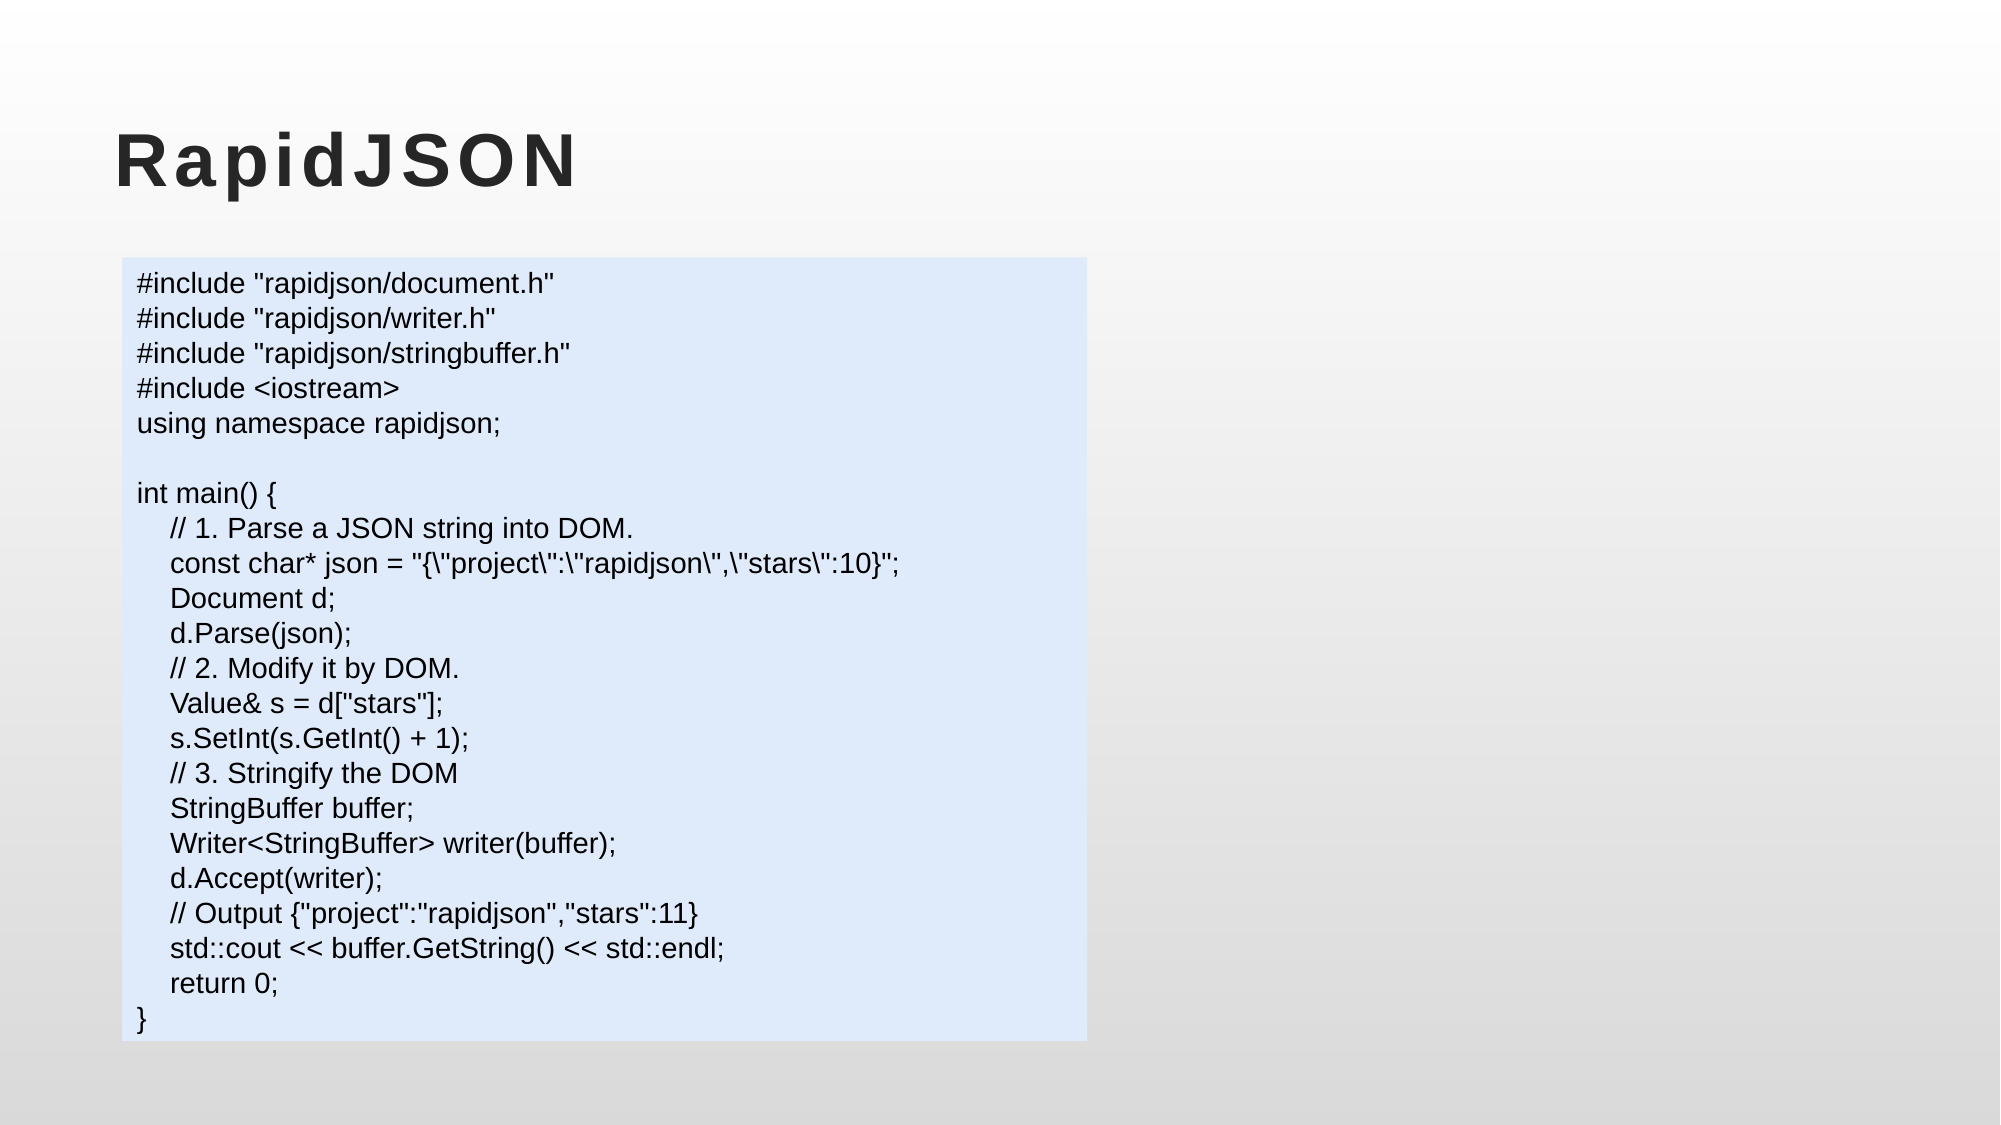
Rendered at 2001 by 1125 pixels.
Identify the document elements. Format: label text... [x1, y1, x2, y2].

title RapidJSON [99, 98, 1900, 215]
text_box #include "rapidjson/document.h" #include "rapidjson/writer.h" #include "rapidjson/stringbuffer.h" #include <iostream> using namespace rapidjson; int main() { // 1. Parse a JSON string into DOM. const char* json = "{\"project\":\"rapidjson\",\"stars\":10}"; Document d; d.Parse(json); // 2. Modify it by DOM. Value& s = d["stars"]; s.SetInt(s.GetInt() + 1); // 3. Stringify the DOM StringBuffer buffer; Writer<StringBuffer> writer(buffer); d.Accept(writer); // Output {"project":"rapidjson","stars":11} std::cout << buffer.GetString() << std::endl; return 0; } [122, 257, 1088, 1042]
